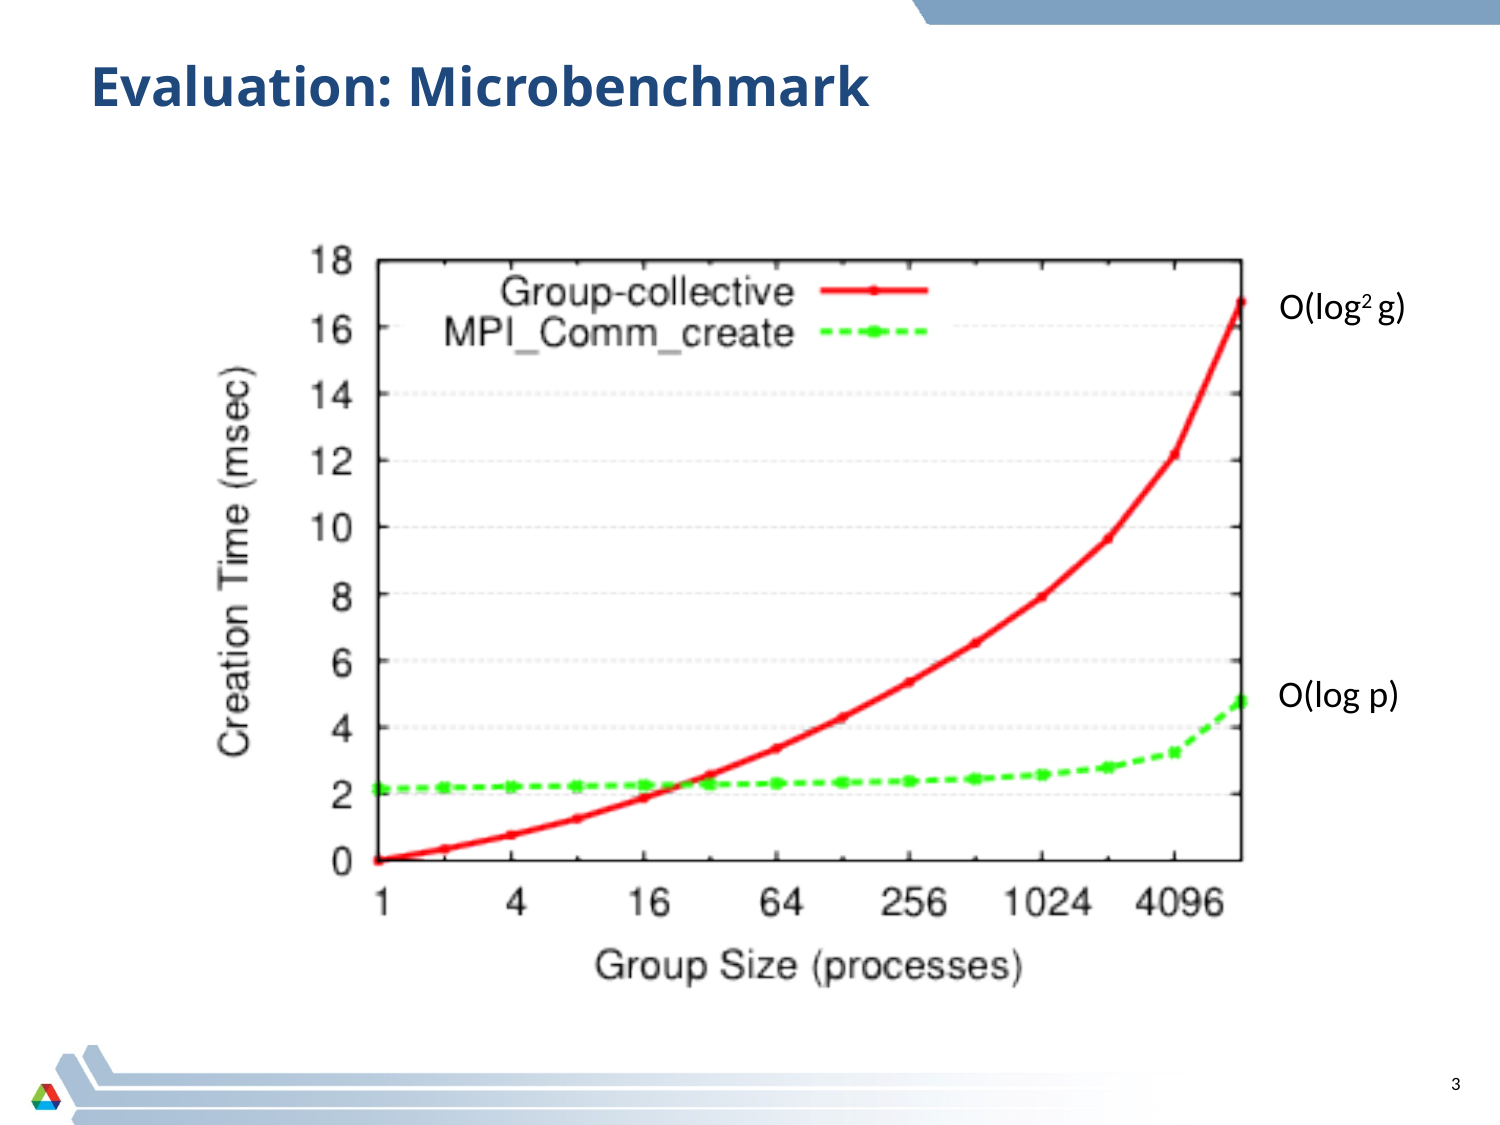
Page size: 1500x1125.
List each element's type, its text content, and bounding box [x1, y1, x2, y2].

picture [0, 0, 1500, 26]
slide_number 3 [1412, 1064, 1476, 1125]
title Evaluation: Microbenchmark [74, 44, 1426, 201]
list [74, 212, 1426, 1006]
picture [0, 1037, 1500, 1125]
